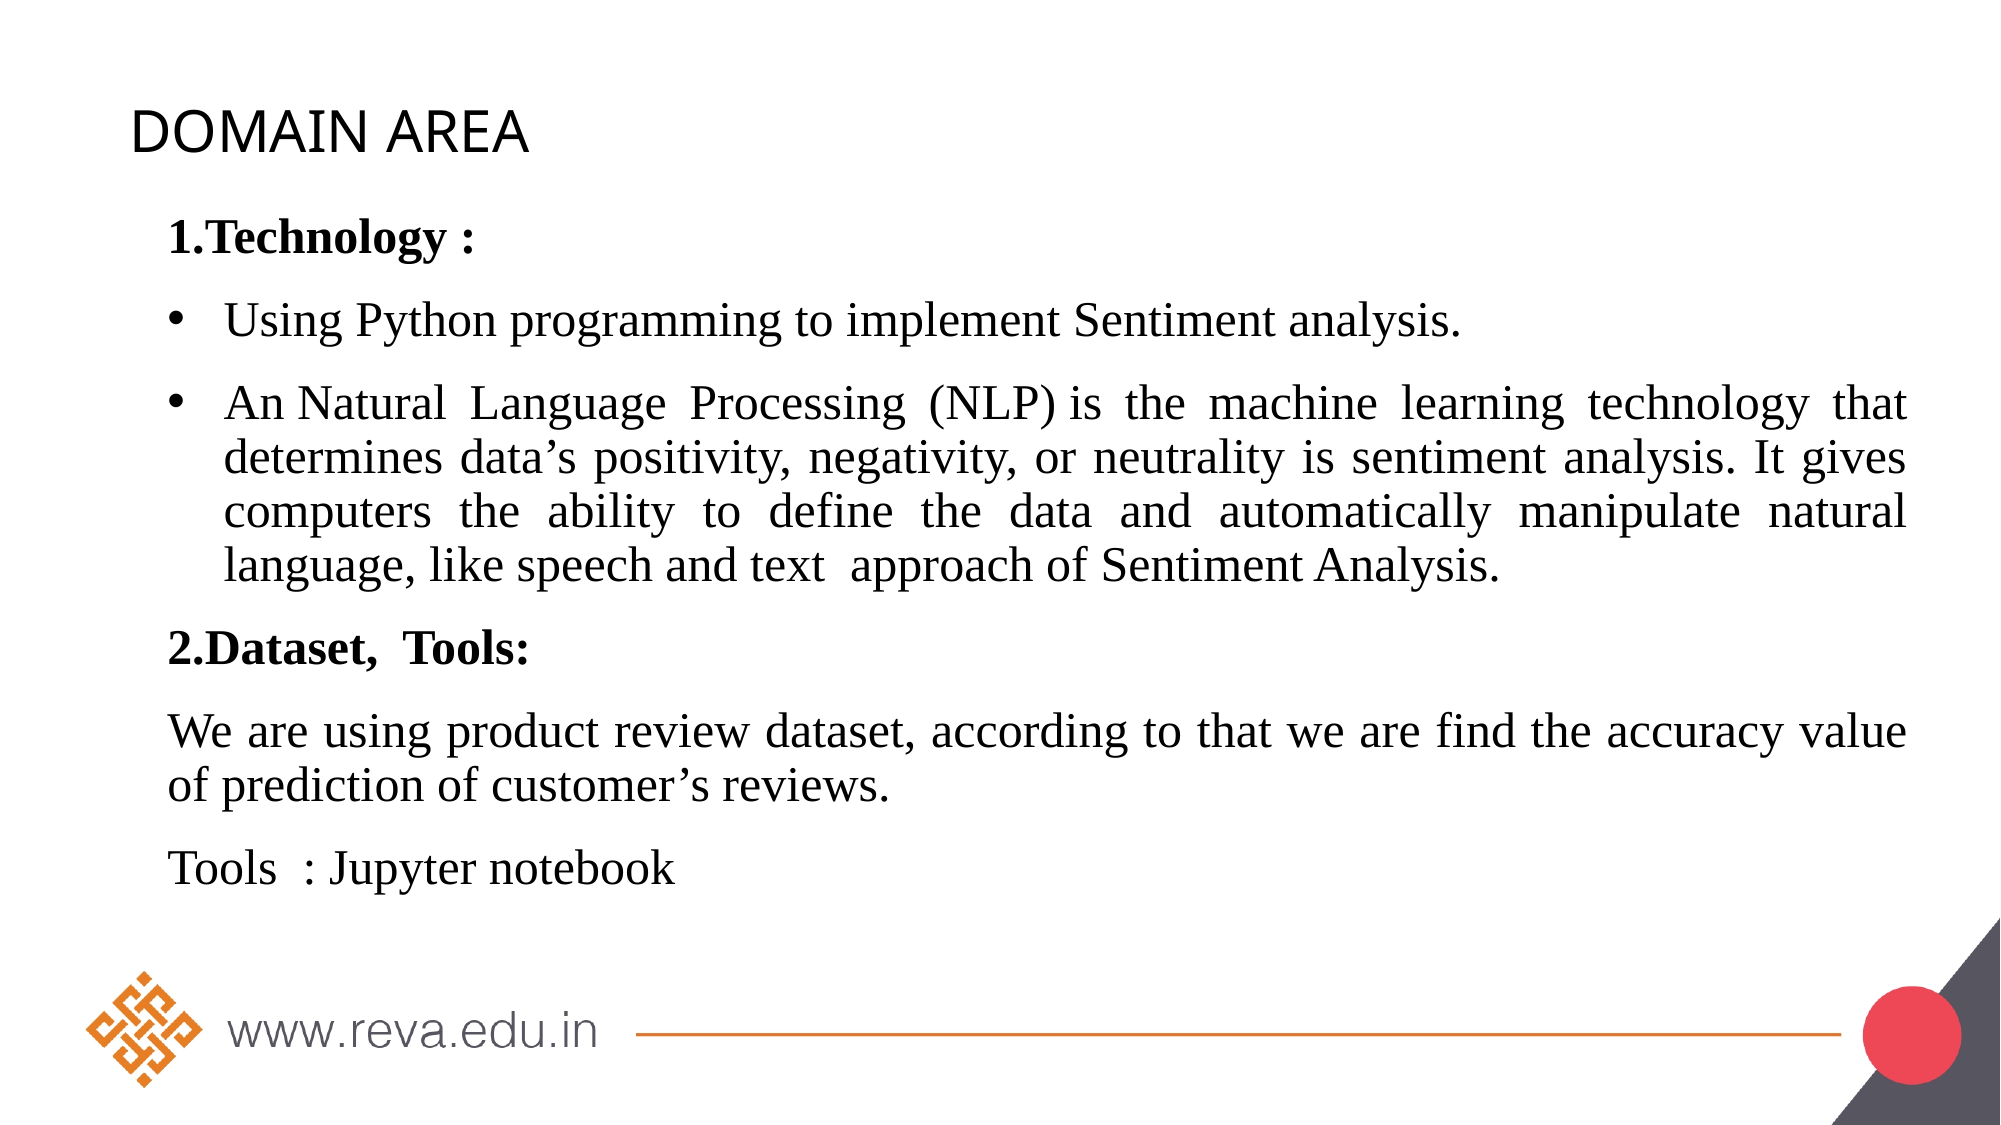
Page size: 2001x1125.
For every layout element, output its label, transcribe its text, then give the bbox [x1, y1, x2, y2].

list 1.Technology : Using Python programming to implement Sentiment analysis. An Natural Language Processing (NLP) is the machine learning technology that determines data’s positivity, negativity, or neutrality is sentiment analysis. It gives computers the ability to define the data and automatically manipulate natural language, like speech and text approach of Sentiment Analysis. 2.Dataset, Tools: We are using product review dataset, according to that we are find the accuracy value of prediction of customer’s reviews. Tools : Jupyter notebook [152, 202, 1925, 977]
picture [0, 0, 2000, 1125]
title Domain Area [114, 64, 1134, 203]
